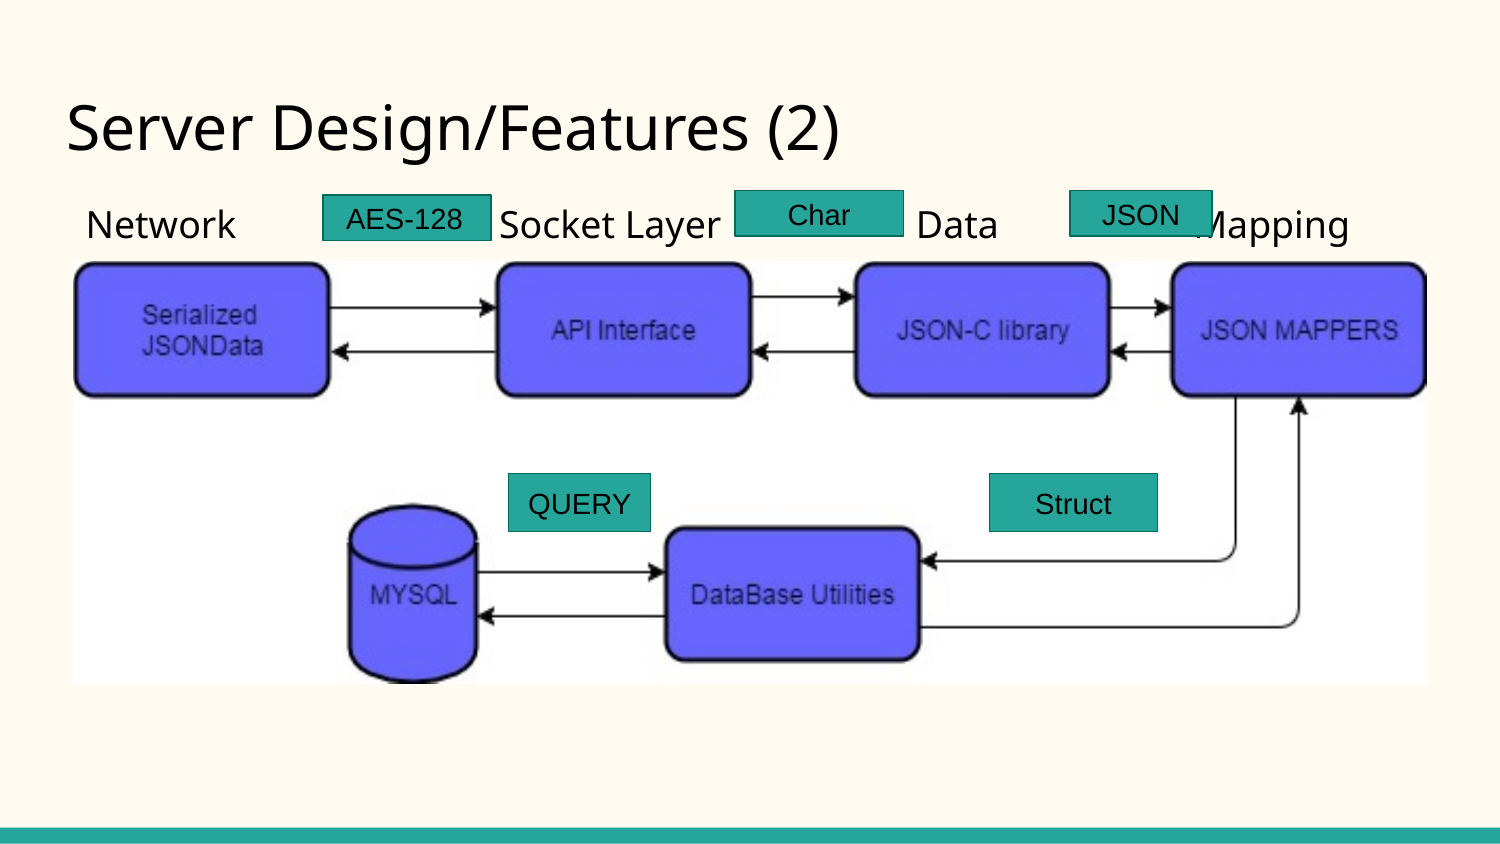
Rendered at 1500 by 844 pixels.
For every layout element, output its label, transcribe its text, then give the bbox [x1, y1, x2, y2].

text_box Char [734, 190, 904, 237]
list Network Socket Layer Data Mapping [51, 179, 1449, 737]
title Server Design/Features (2) [51, 72, 1449, 174]
text_box JSON [1069, 190, 1212, 237]
picture [73, 261, 1427, 685]
text_box AES-128 [322, 194, 492, 241]
